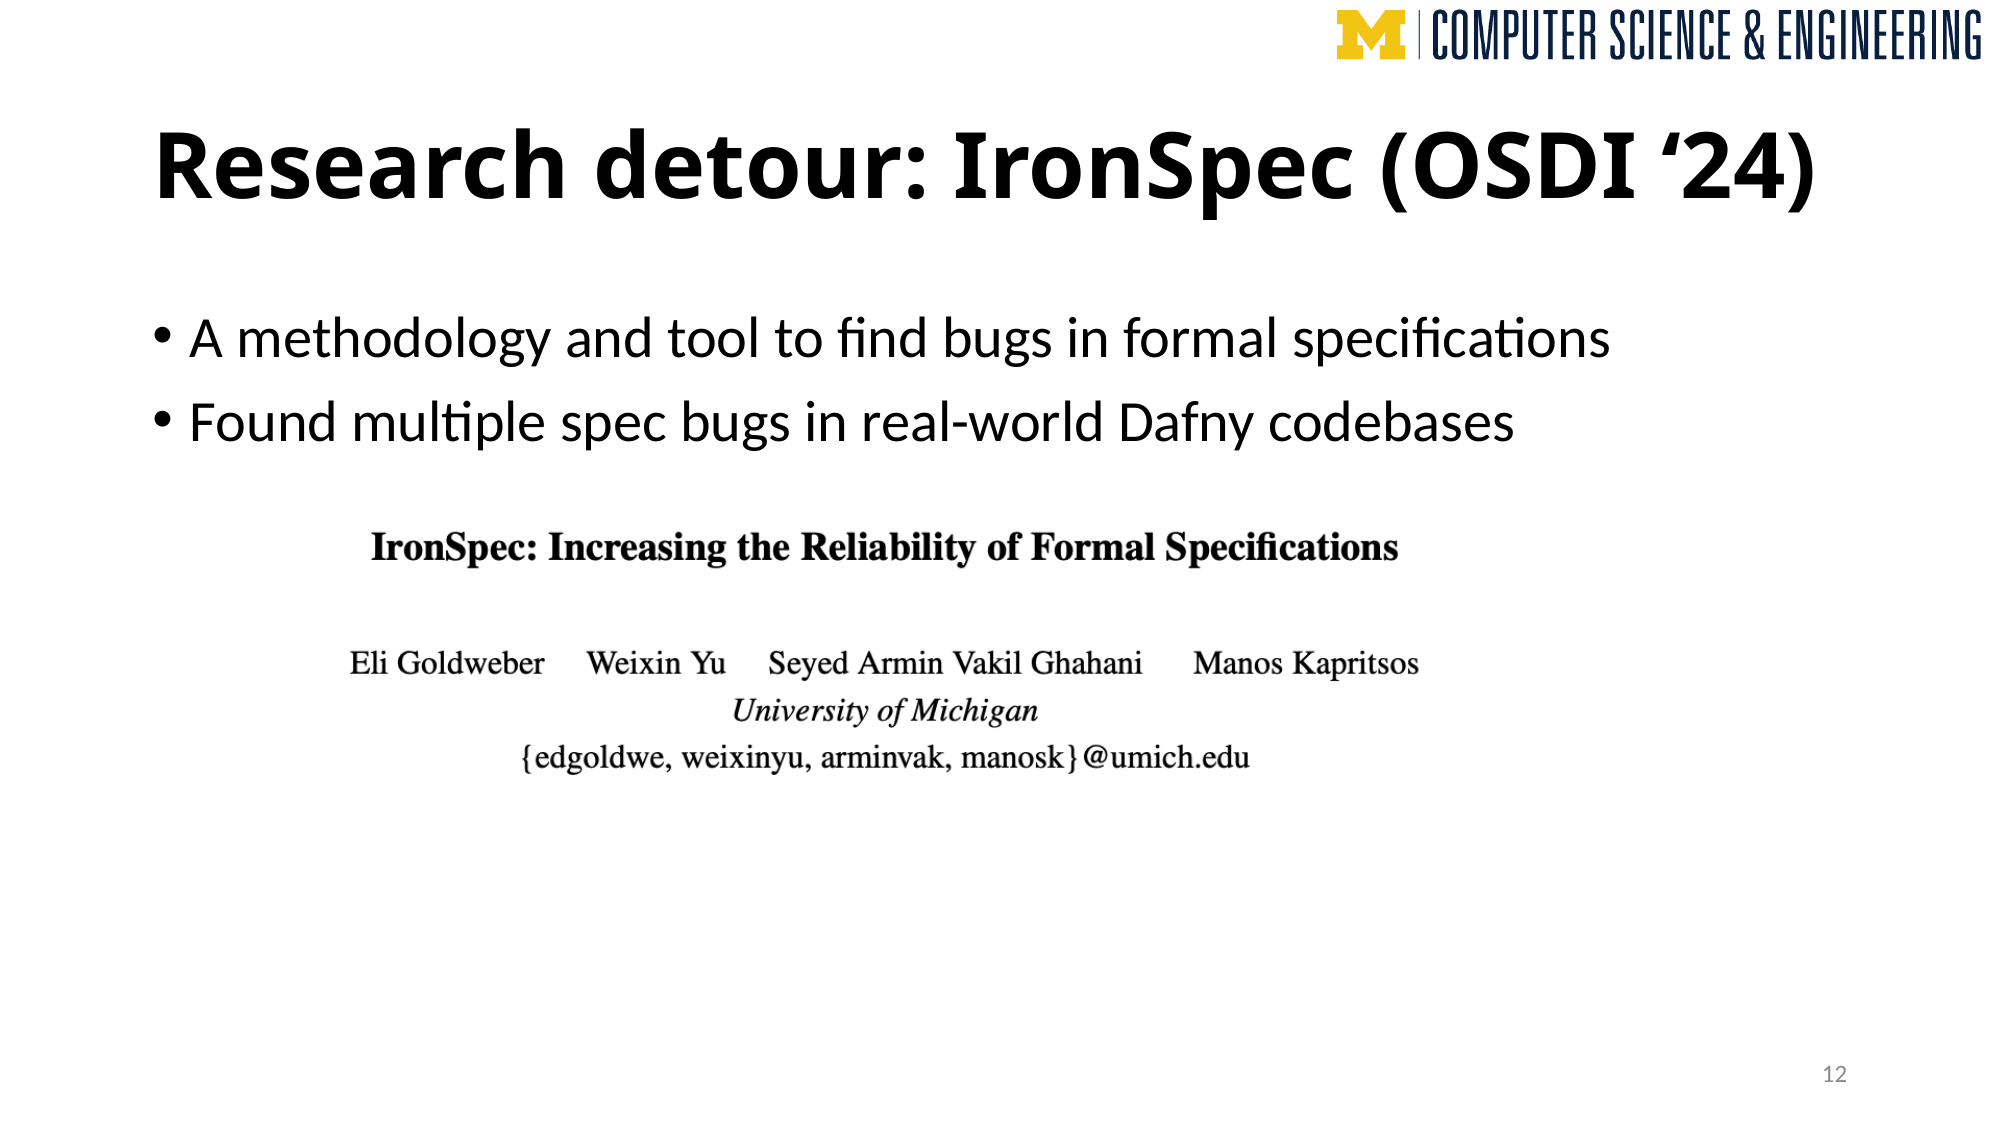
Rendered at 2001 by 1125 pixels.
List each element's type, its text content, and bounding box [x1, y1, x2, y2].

title Research detour: IronSpec (OSDI ‘24) [137, 59, 1863, 278]
picture [299, 466, 1502, 846]
list A methodology and tool to find bugs in formal specifications Found multiple spec bugs in real-world Dafny codebases [137, 299, 1863, 1014]
picture [1337, 9, 1981, 60]
slide_number 12 [1412, 1042, 1863, 1103]
